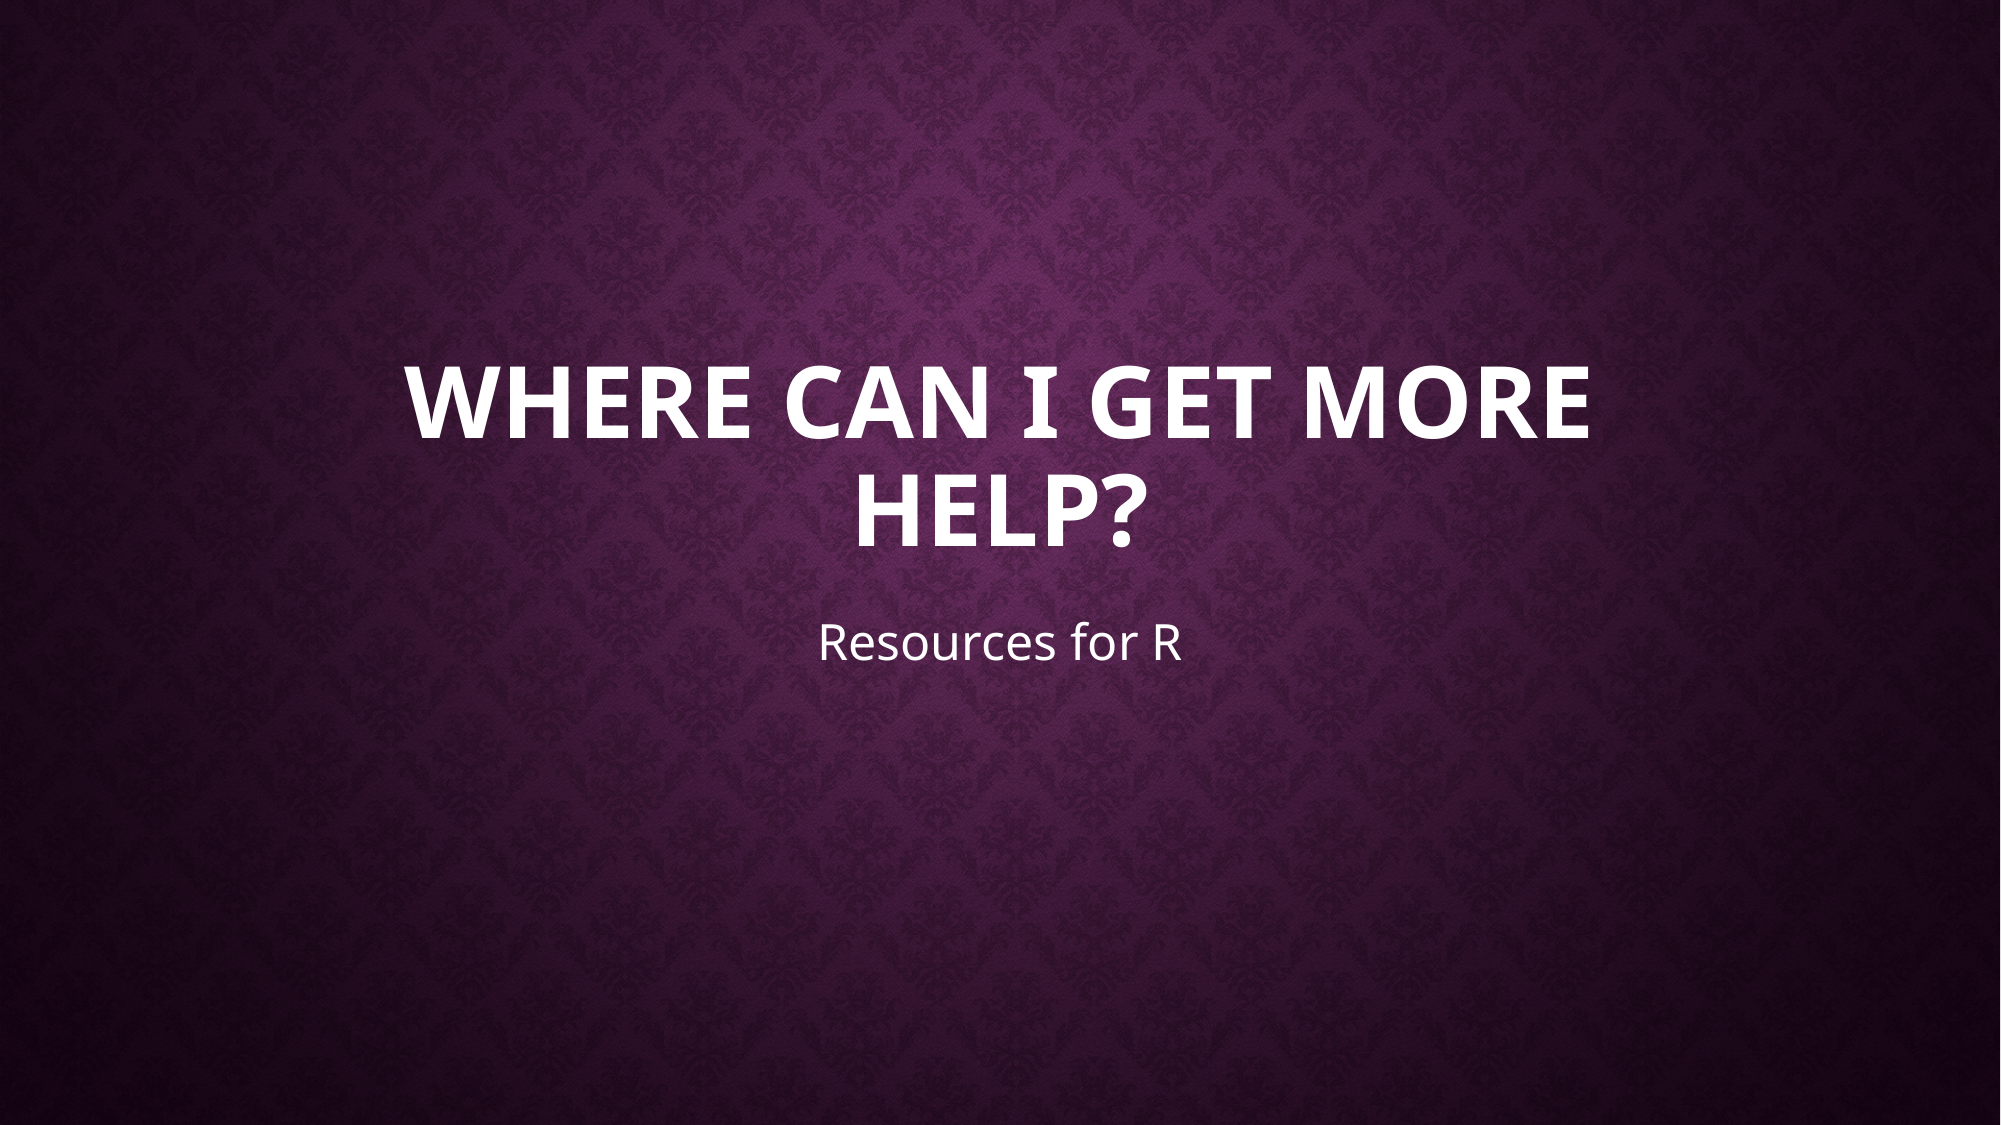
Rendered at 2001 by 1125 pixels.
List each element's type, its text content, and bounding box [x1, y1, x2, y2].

subtitle Resources for R [261, 590, 1739, 863]
title Where Can I Get More Help? [261, 184, 1739, 576]
